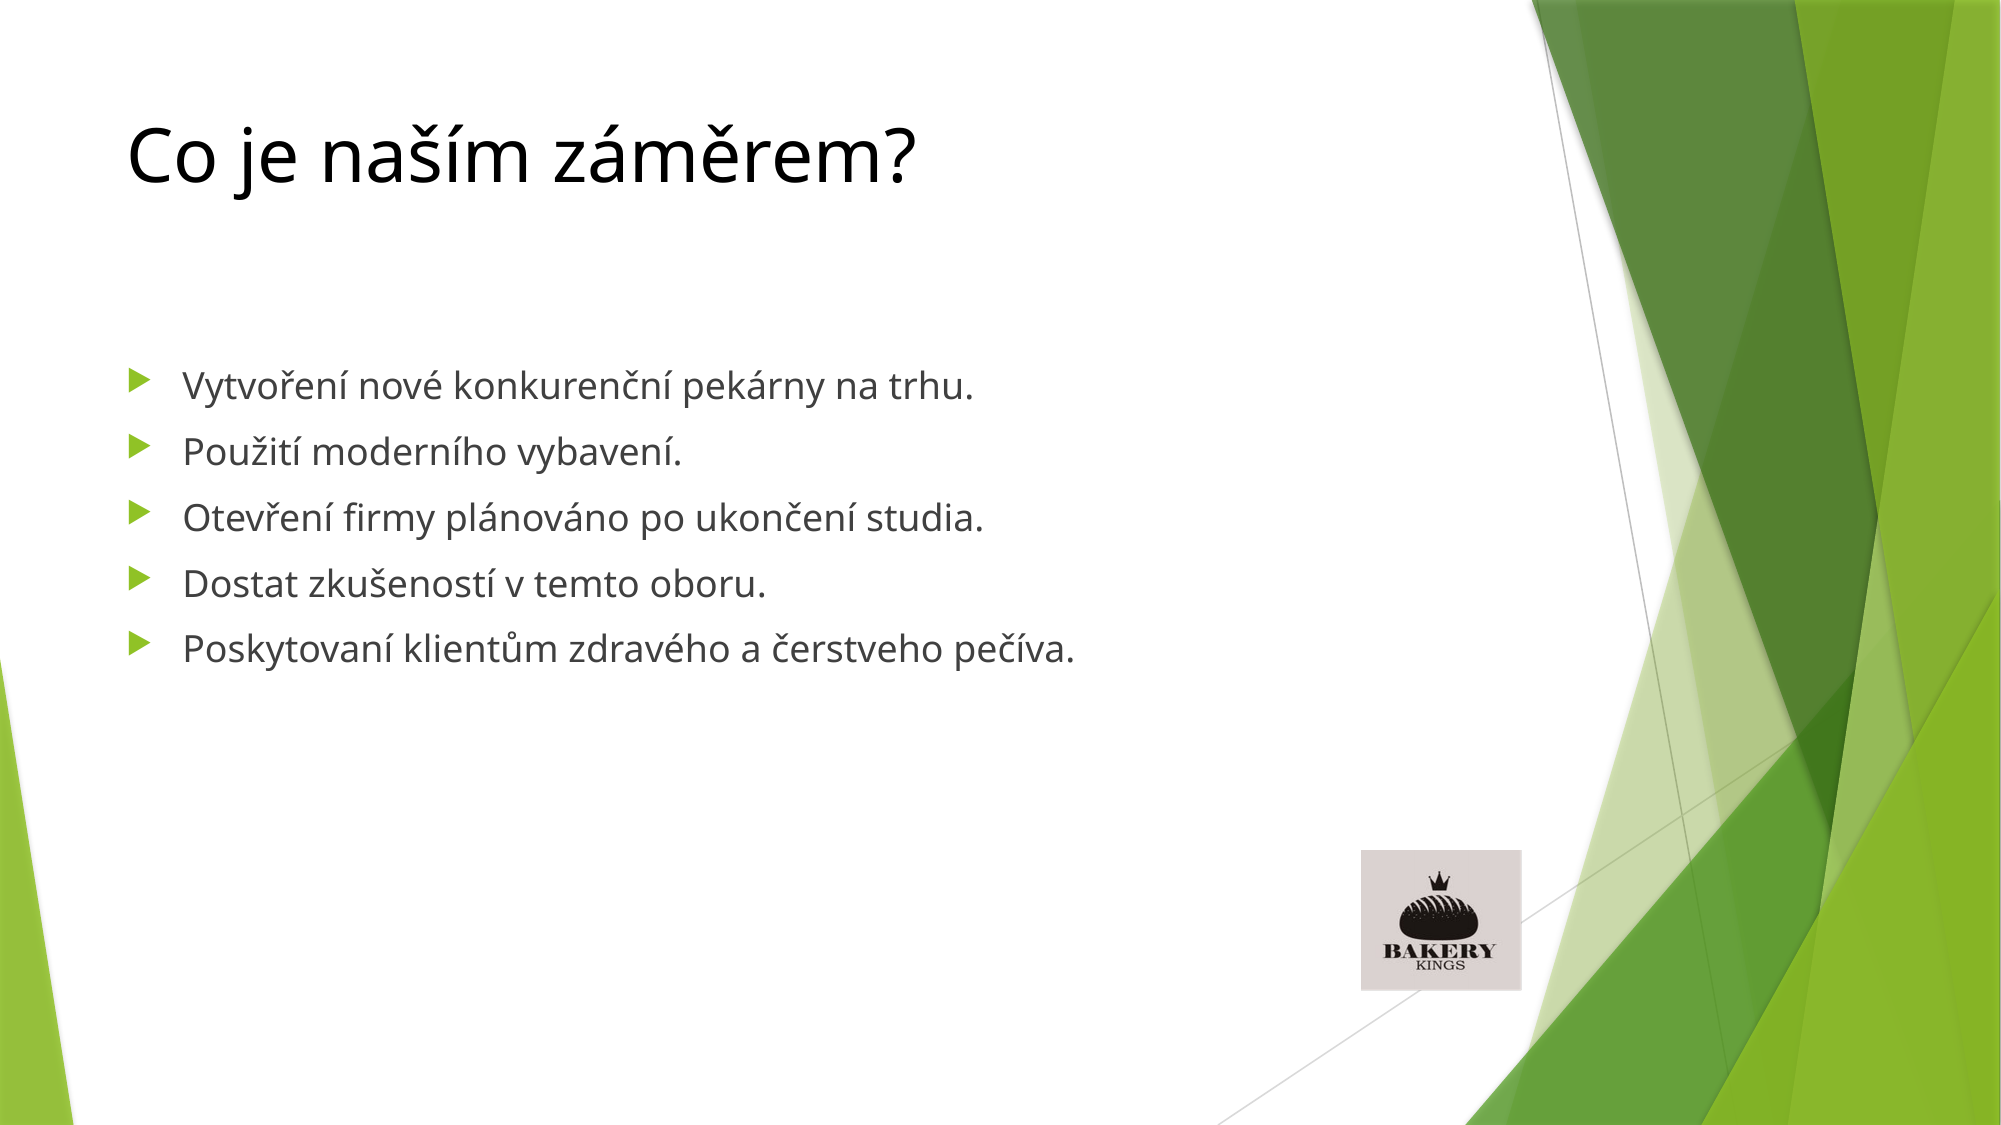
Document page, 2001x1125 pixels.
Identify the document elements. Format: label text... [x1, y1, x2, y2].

list Vytvoření nové konkurenční pekárny na trhu. Použití moderního vybavení. Otevření firmy plánováno po ukončení studia. Dostat zkušeností v temto oboru. Poskytovaní klientům zdravého a čerstveho pečíva. [111, 354, 1522, 992]
picture [1361, 850, 1522, 992]
title Co je naším záměrem? [111, 99, 1522, 317]
